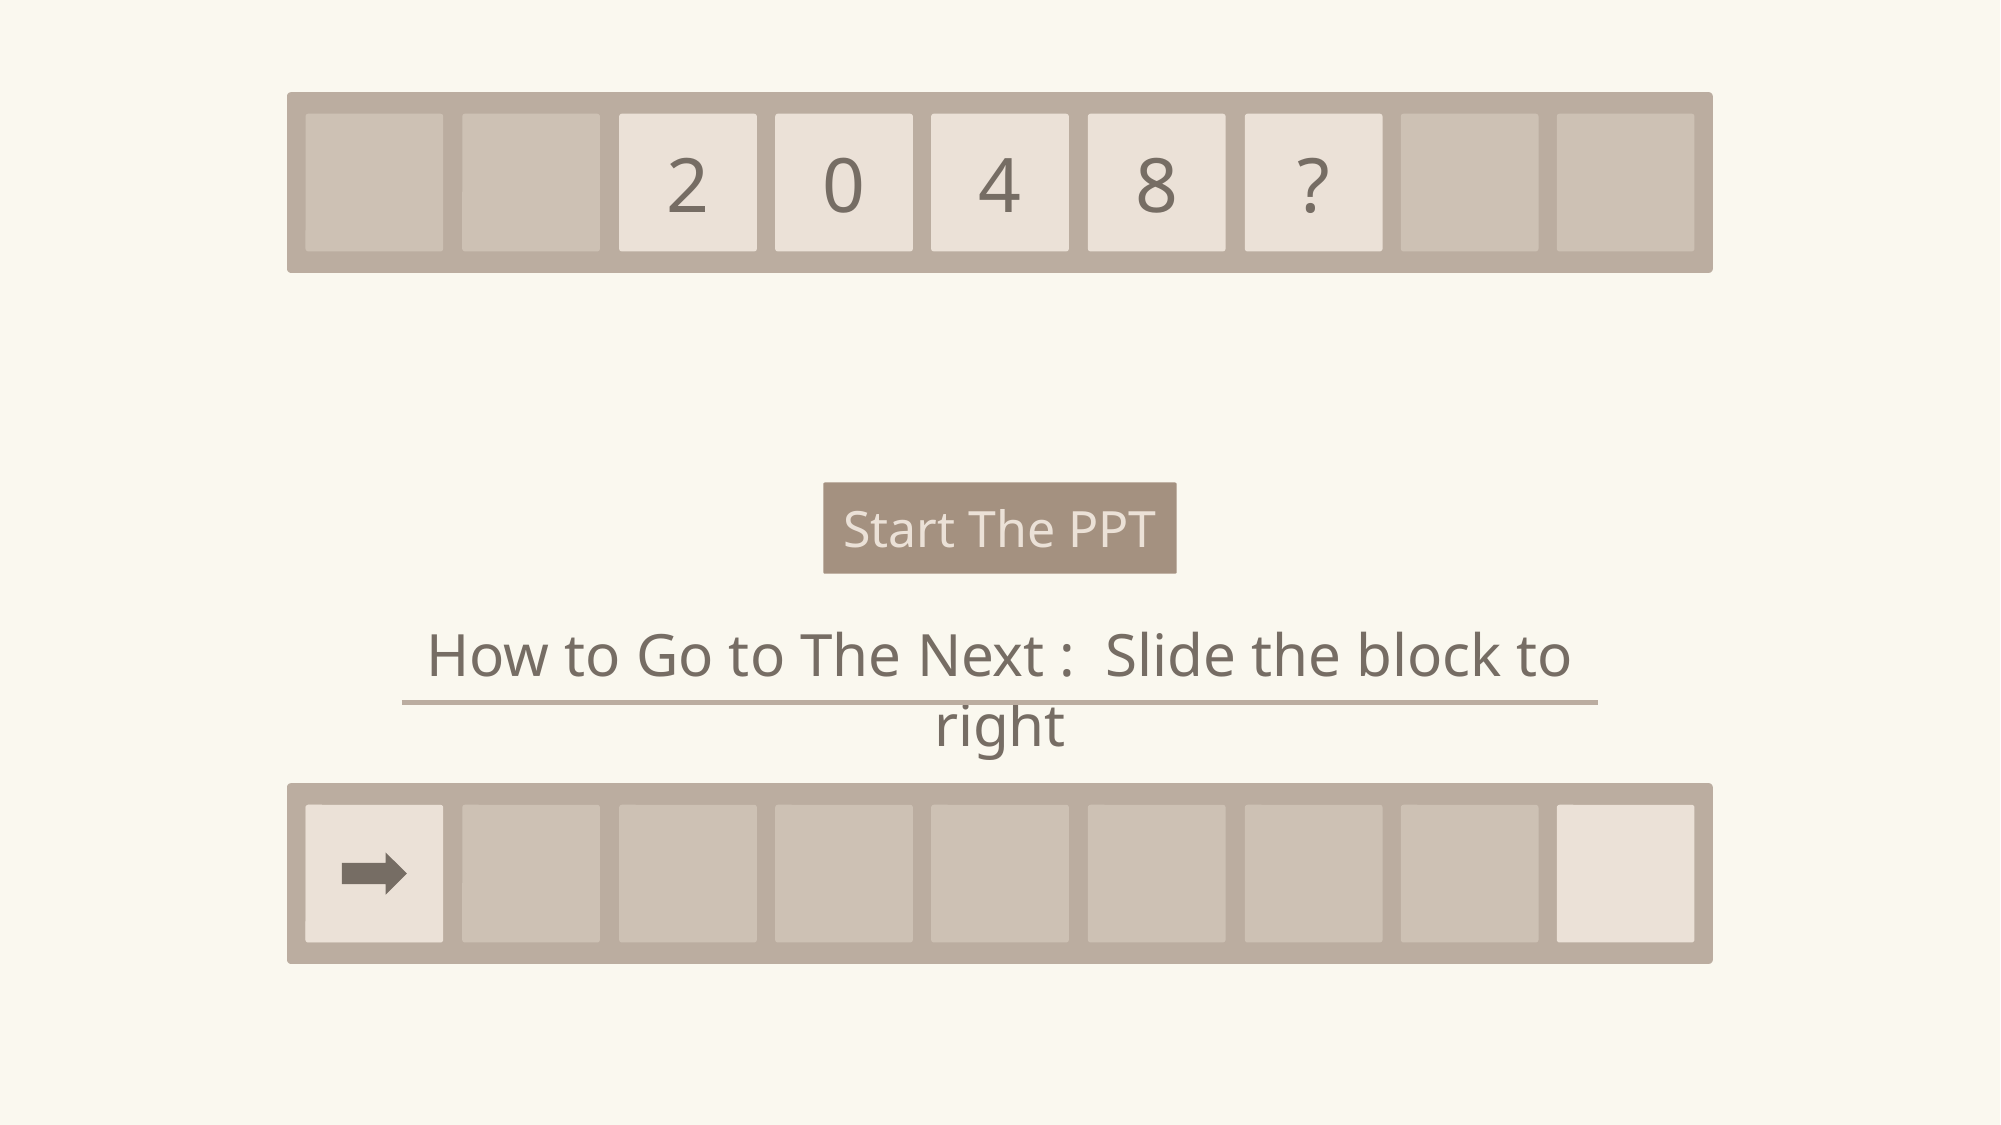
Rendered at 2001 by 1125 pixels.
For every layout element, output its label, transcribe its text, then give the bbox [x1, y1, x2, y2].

text_box How to Go to The Next : Slide the block to right [402, 705, 1598, 766]
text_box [286, 783, 1713, 964]
text_box How to Go to The Next : Slide the block to right [402, 610, 1598, 700]
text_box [305, 804, 444, 943]
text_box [286, 92, 1713, 273]
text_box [806, 482, 1194, 574]
